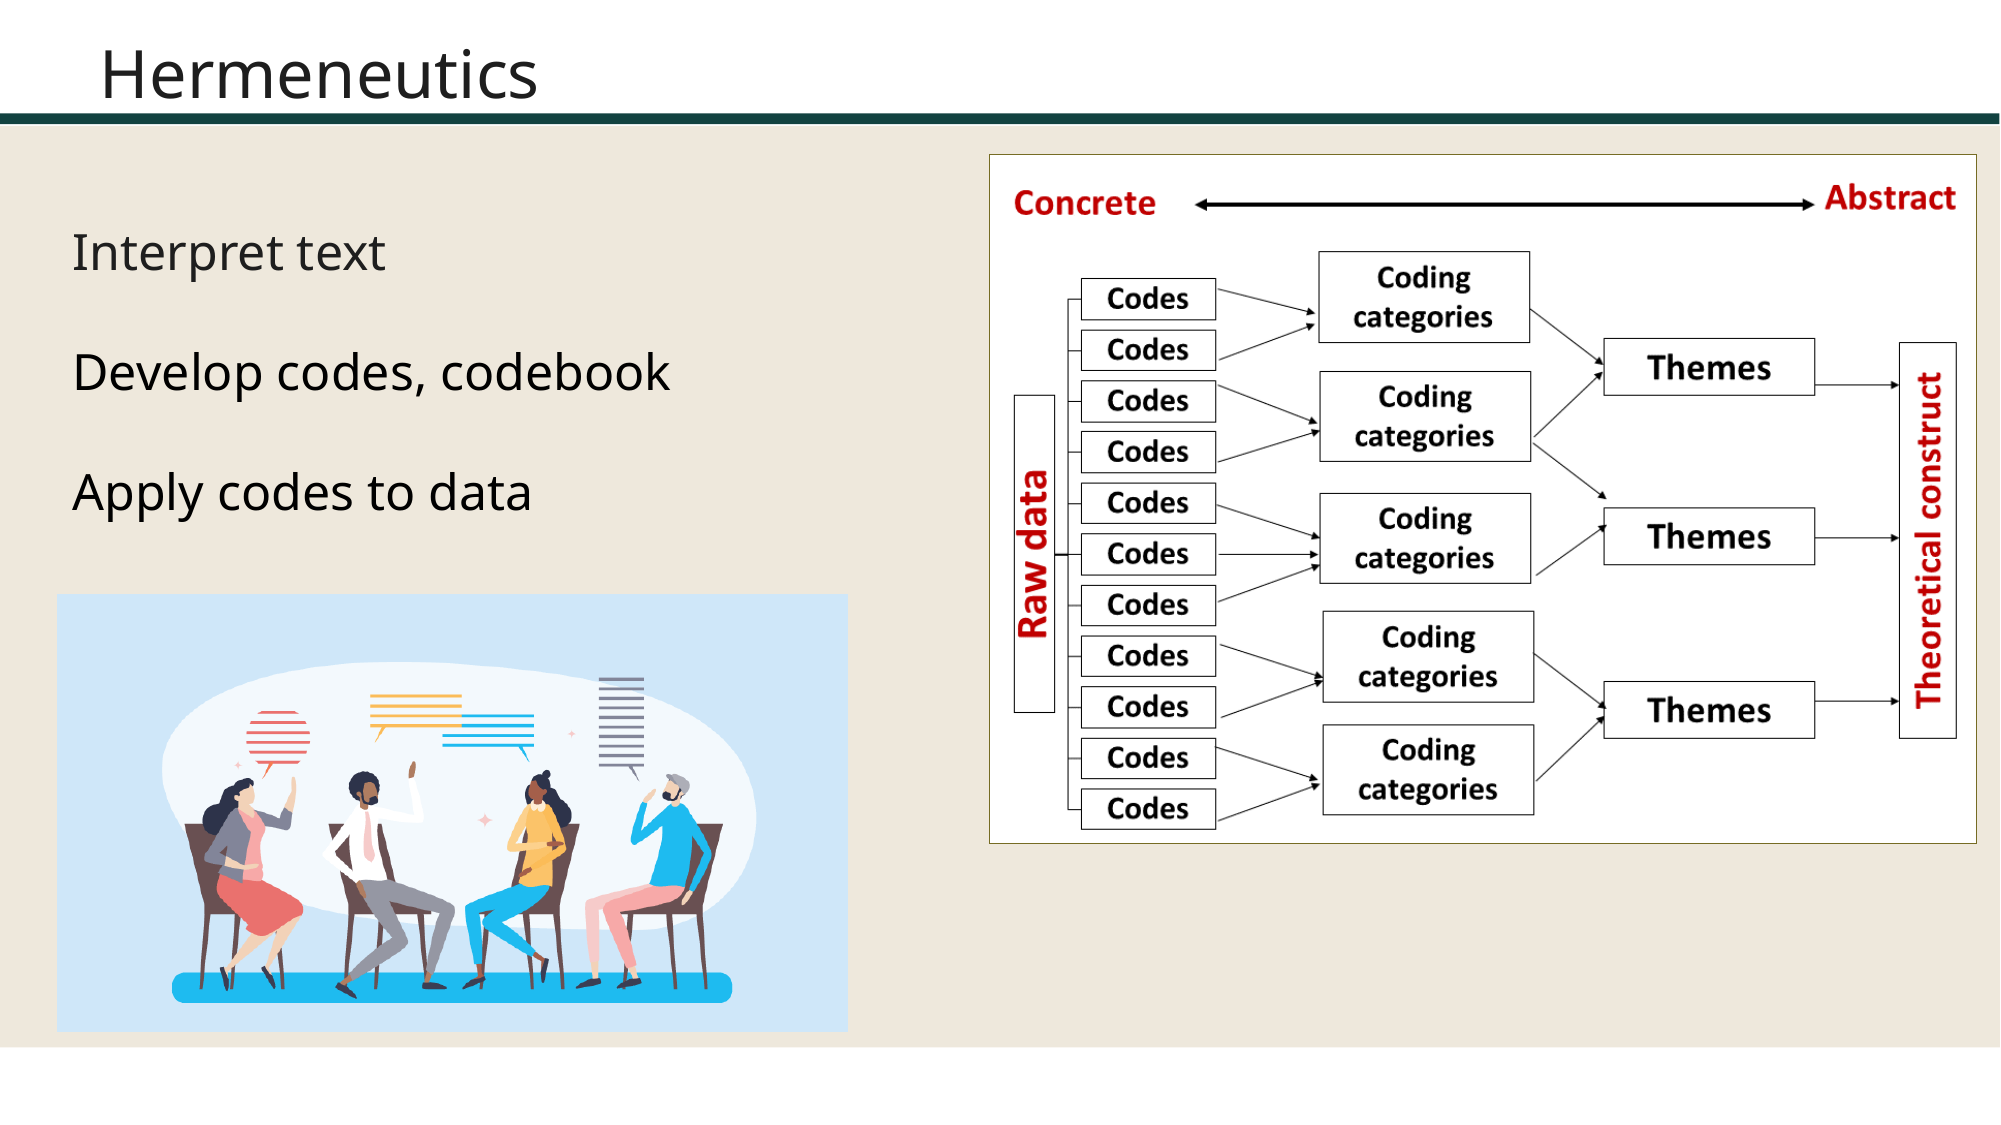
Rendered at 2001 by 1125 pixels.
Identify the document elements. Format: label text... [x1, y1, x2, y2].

picture [57, 594, 849, 1032]
title Hermeneutics [99, 31, 1483, 113]
picture [988, 154, 1977, 844]
text_box Interpret text Develop codes, codebook Apply codes to data [57, 213, 710, 529]
